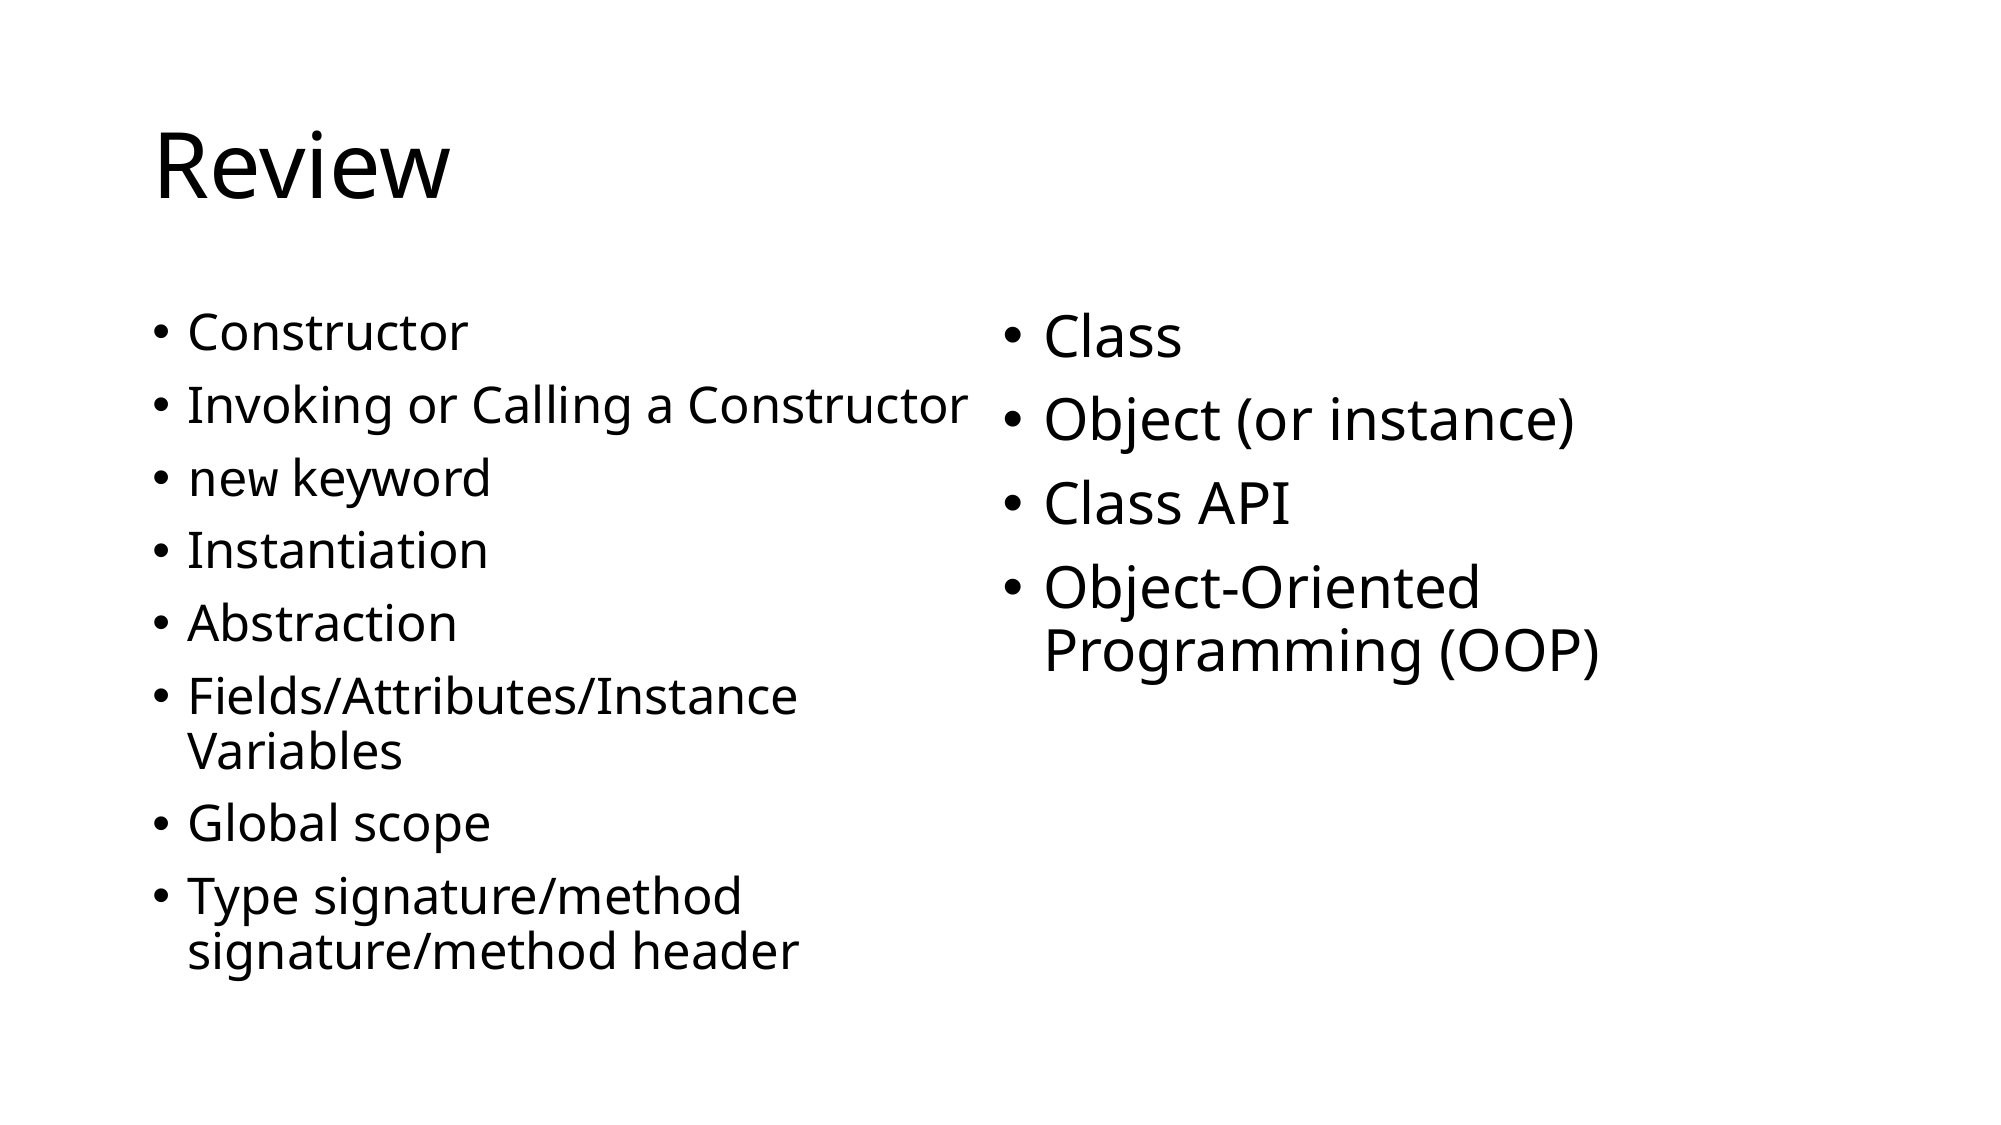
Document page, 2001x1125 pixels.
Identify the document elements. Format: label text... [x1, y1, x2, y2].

list Class Object (or instance) Class API Object-Oriented Programming (OOP) [987, 299, 1863, 1014]
list Constructor Invoking or Calling a Constructor new keyword Instantiation Abstraction Fields/Attributes/Instance Variables Global scope Type signature/method signature/method header [137, 299, 987, 1014]
title Review [137, 59, 1863, 278]
